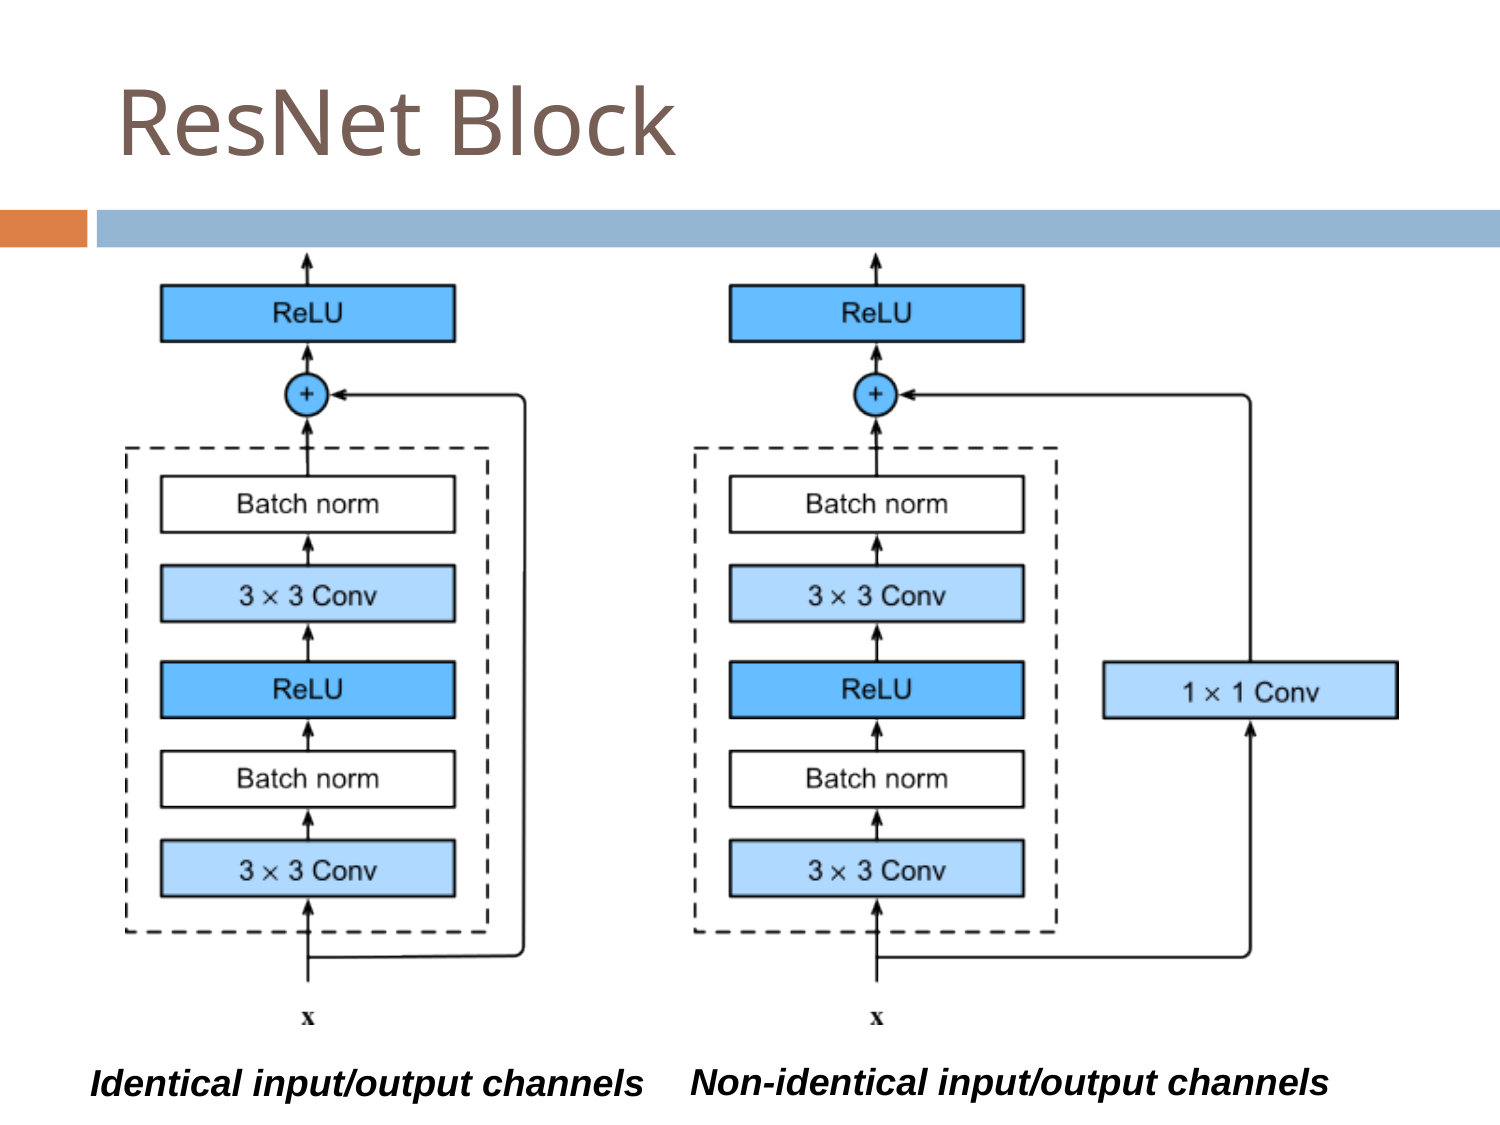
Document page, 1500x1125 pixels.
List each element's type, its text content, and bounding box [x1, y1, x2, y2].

title ResNet Block [100, 37, 1438, 200]
picture [124, 252, 1399, 1026]
text_box Non-identical input/output channels [675, 1049, 1375, 1110]
text_box Identical input/output channels [74, 1051, 675, 1112]
